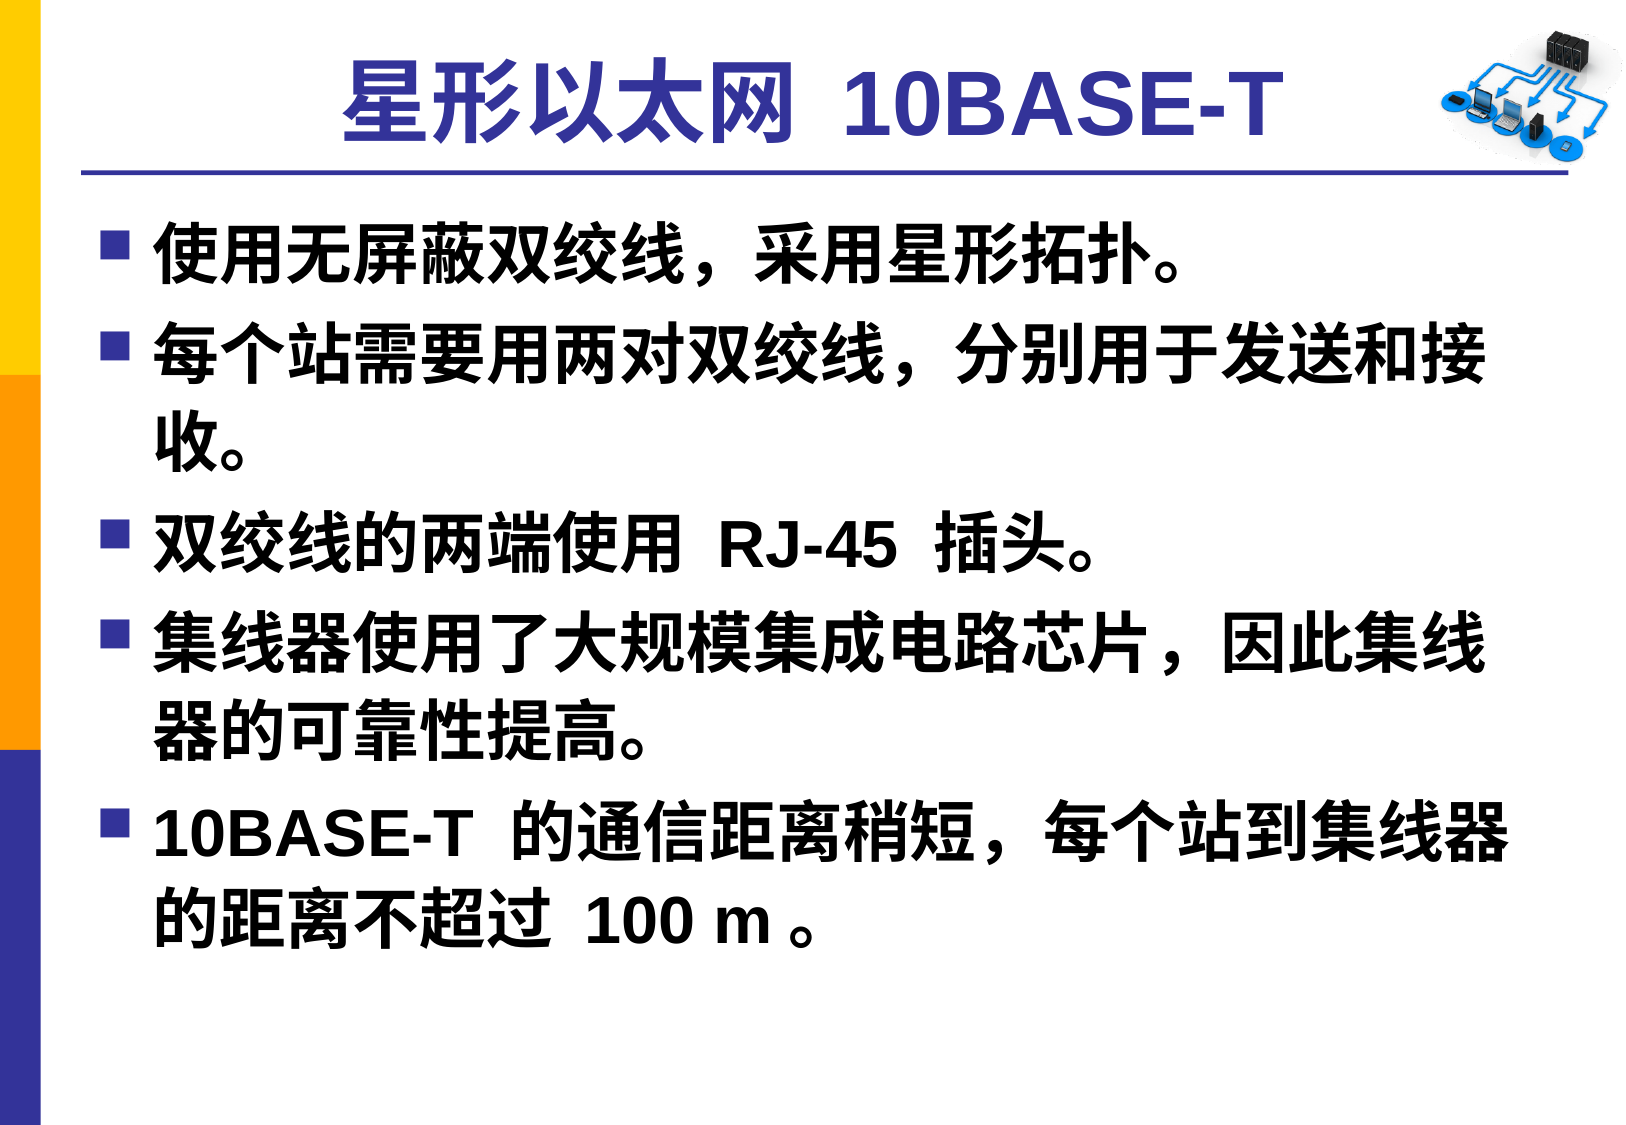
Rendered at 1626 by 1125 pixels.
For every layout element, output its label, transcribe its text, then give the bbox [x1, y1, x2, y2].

picture [1438, 30, 1624, 165]
list 使用无屏蔽双绞线，采用星形拓扑。 每个站需要用两对双绞线，分别用于发送和接收。 双绞线的两端使用 RJ-45 插头。 集线器使用了大规模集成电路芯片，因此集线器的可靠性提高。 10BASE-T 的通信距离稍短，每个站到集线器的距离不超过 100 m。 [81, 196, 1569, 1006]
title 星形以太网 10BASE-T [81, 30, 1569, 161]
